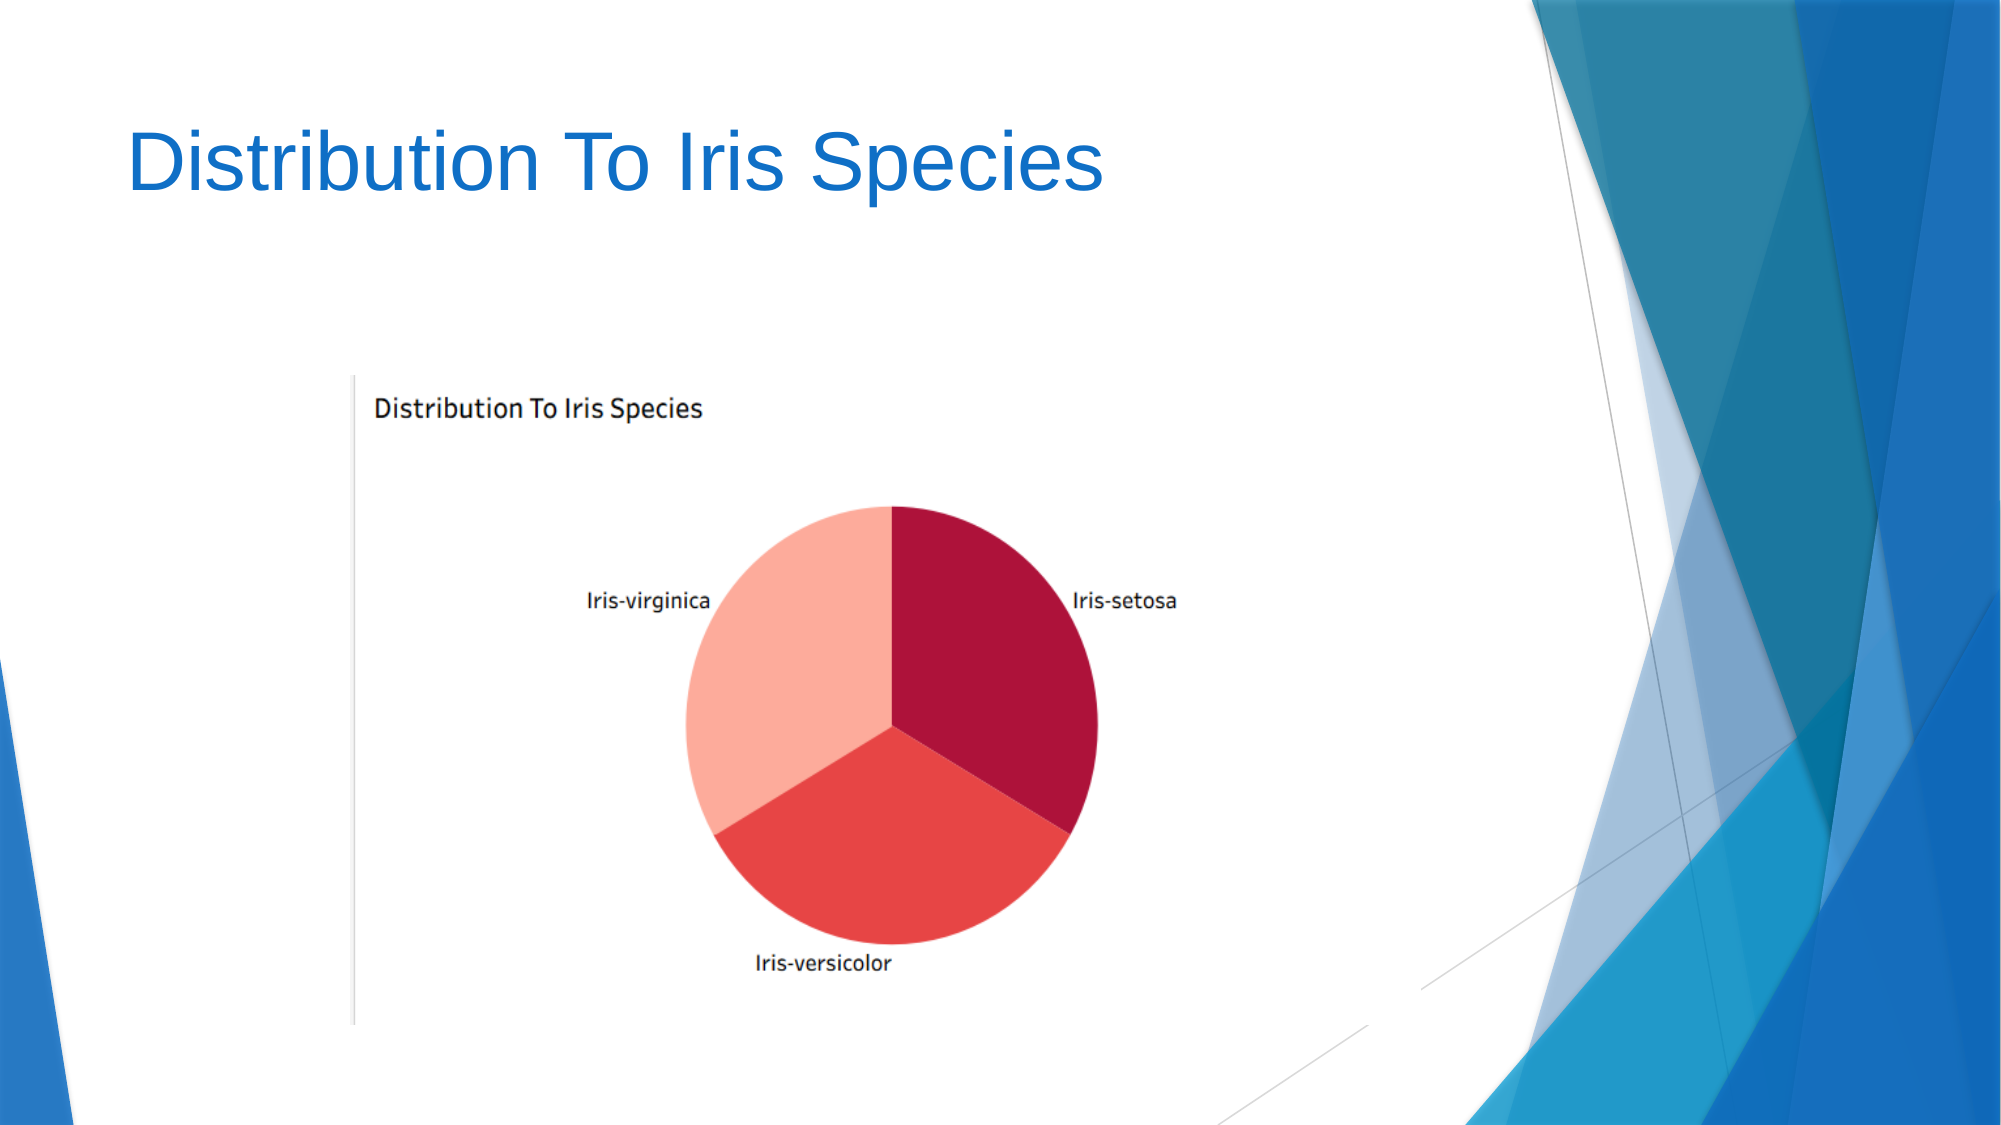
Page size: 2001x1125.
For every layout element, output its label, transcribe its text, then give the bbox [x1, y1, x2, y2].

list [349, 374, 1421, 1026]
title Distribution To Iris Species [111, 99, 1522, 317]
